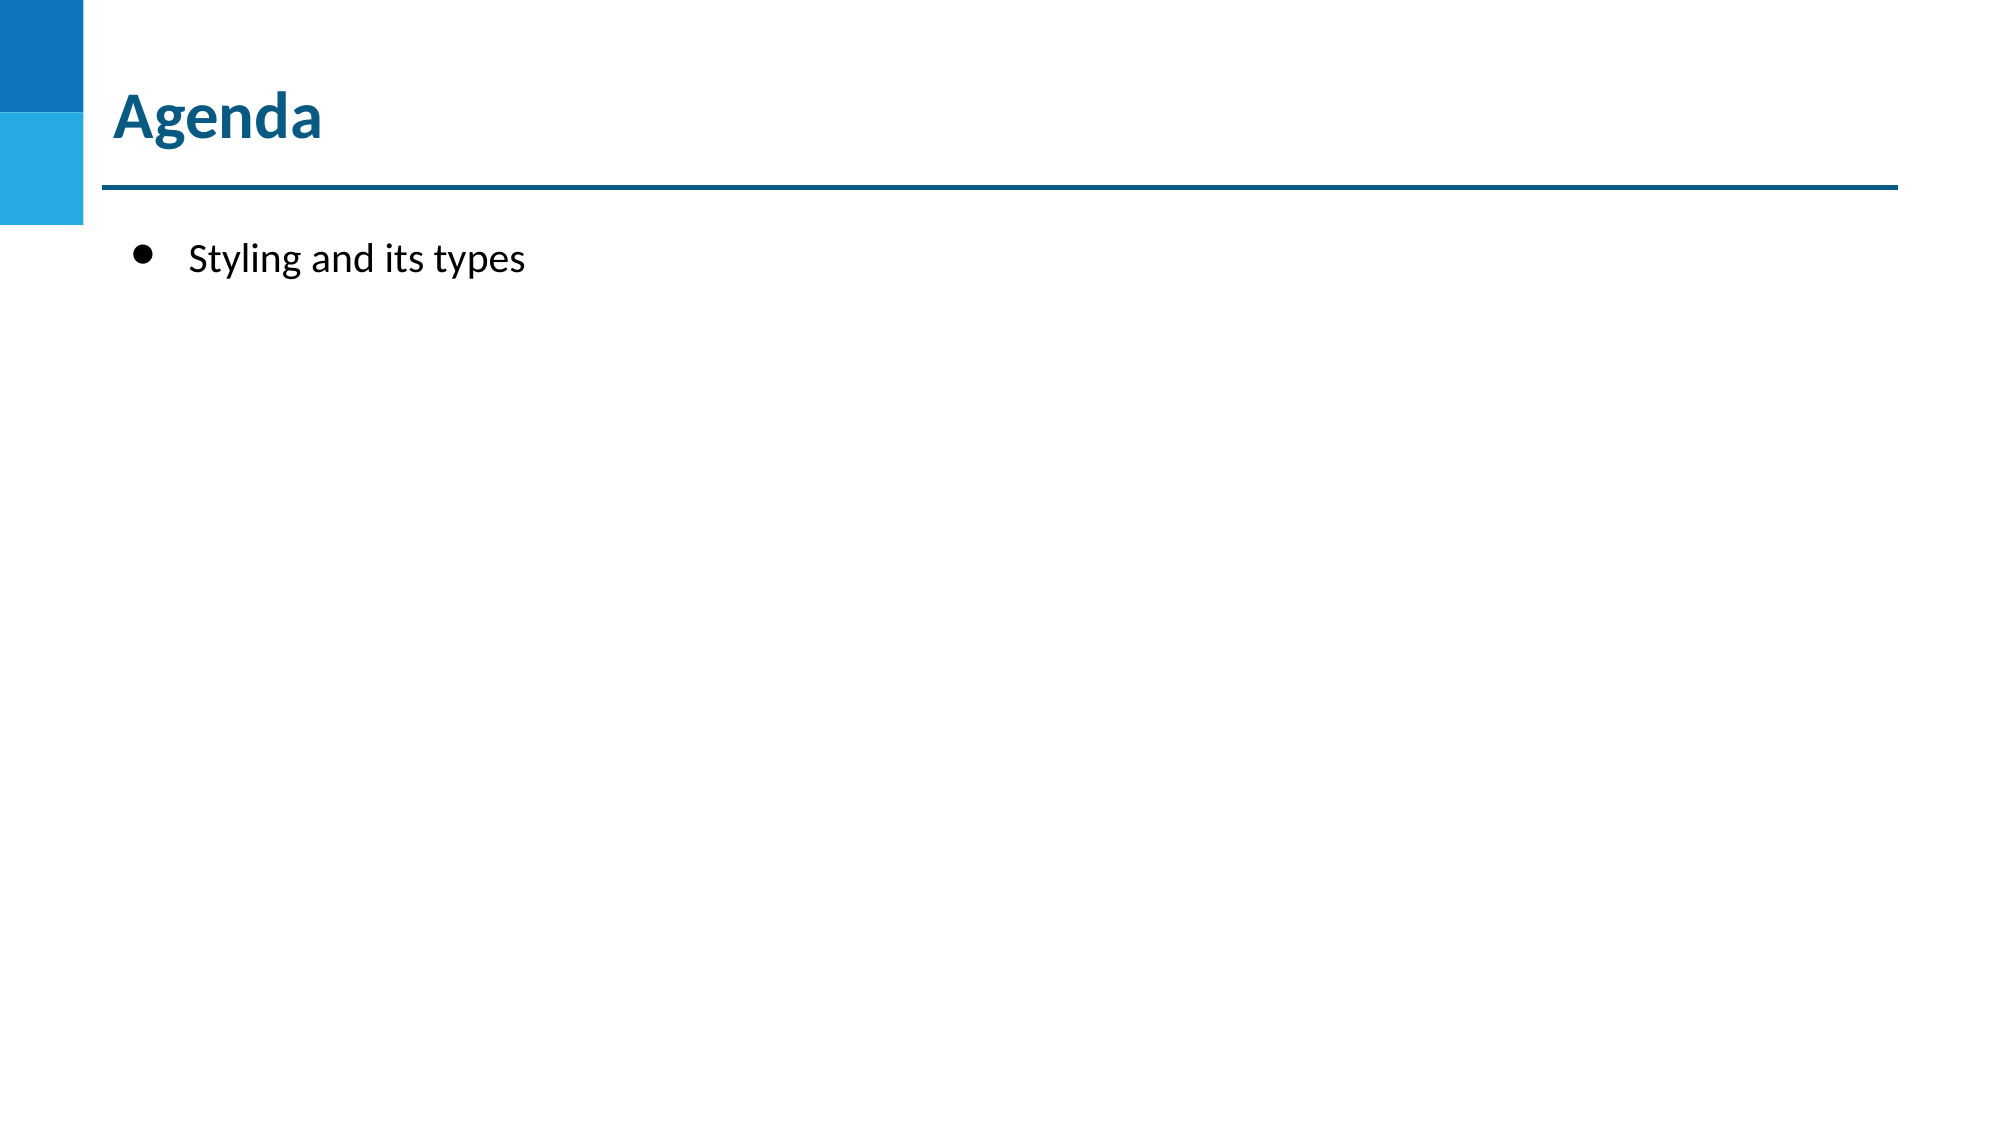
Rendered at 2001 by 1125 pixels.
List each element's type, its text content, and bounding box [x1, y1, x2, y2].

text_box Agenda [111, 68, 1907, 155]
text_box Styling and its types [98, 215, 1735, 296]
